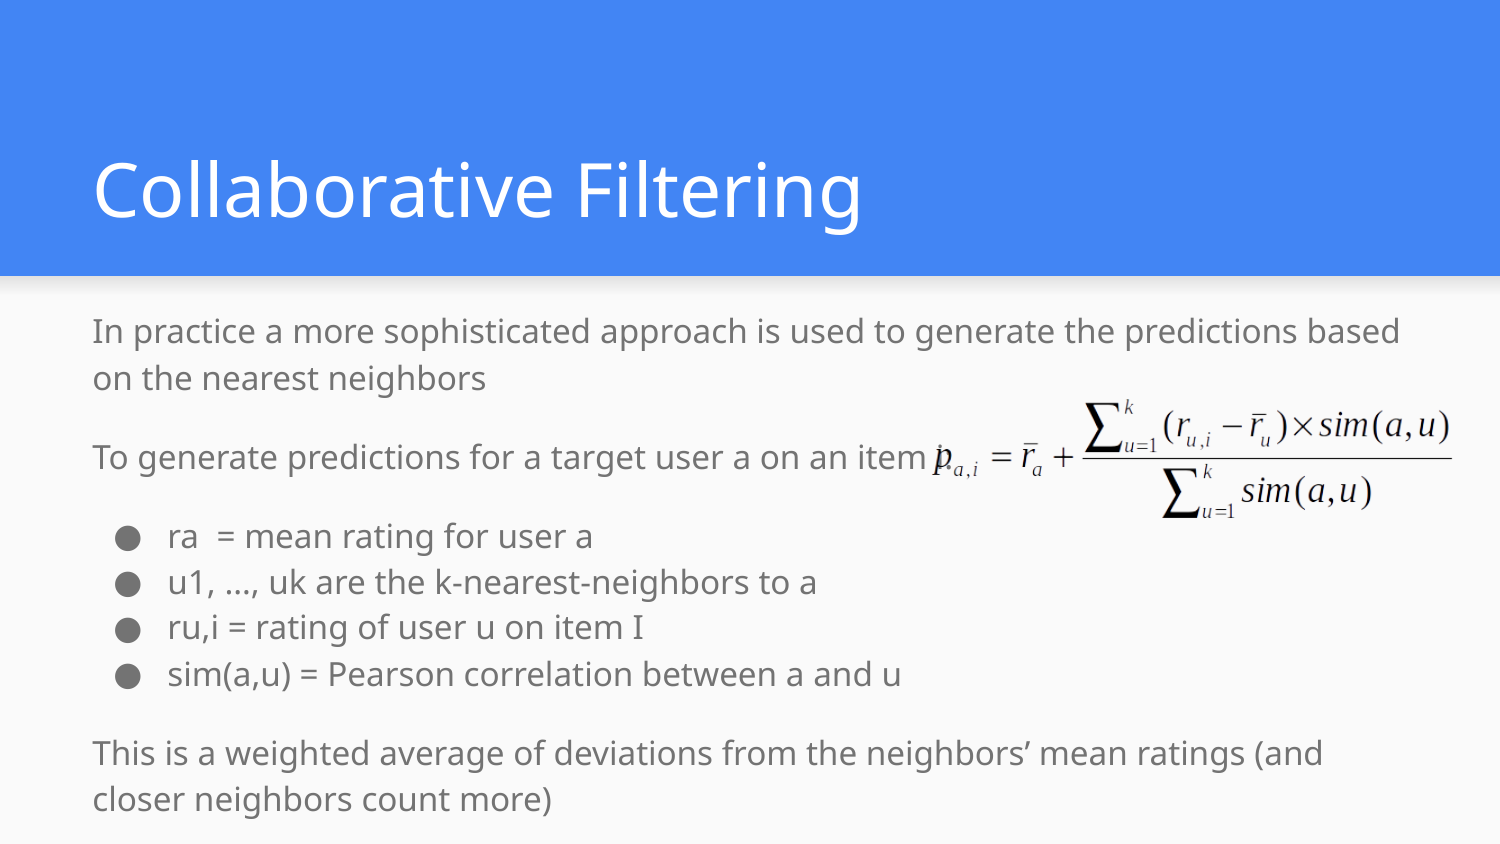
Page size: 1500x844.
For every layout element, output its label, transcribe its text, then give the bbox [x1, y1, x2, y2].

picture [924, 389, 1458, 526]
title Collaborative Filtering [77, 121, 1427, 248]
list In practice a more sophisticated approach is used to generate the predictions based on the nearest neighbors To generate predictions for a target user a on an item i: ra = mean rating for user a u1, …, uk are the k-nearest-neighbors to a ru,i = rating of user u on item I sim(a,u) = Pearson correlation between a and u This is a weighted average of deviations from the neighbors’ mean ratings (and closer neighbors count more) [77, 289, 1427, 735]
